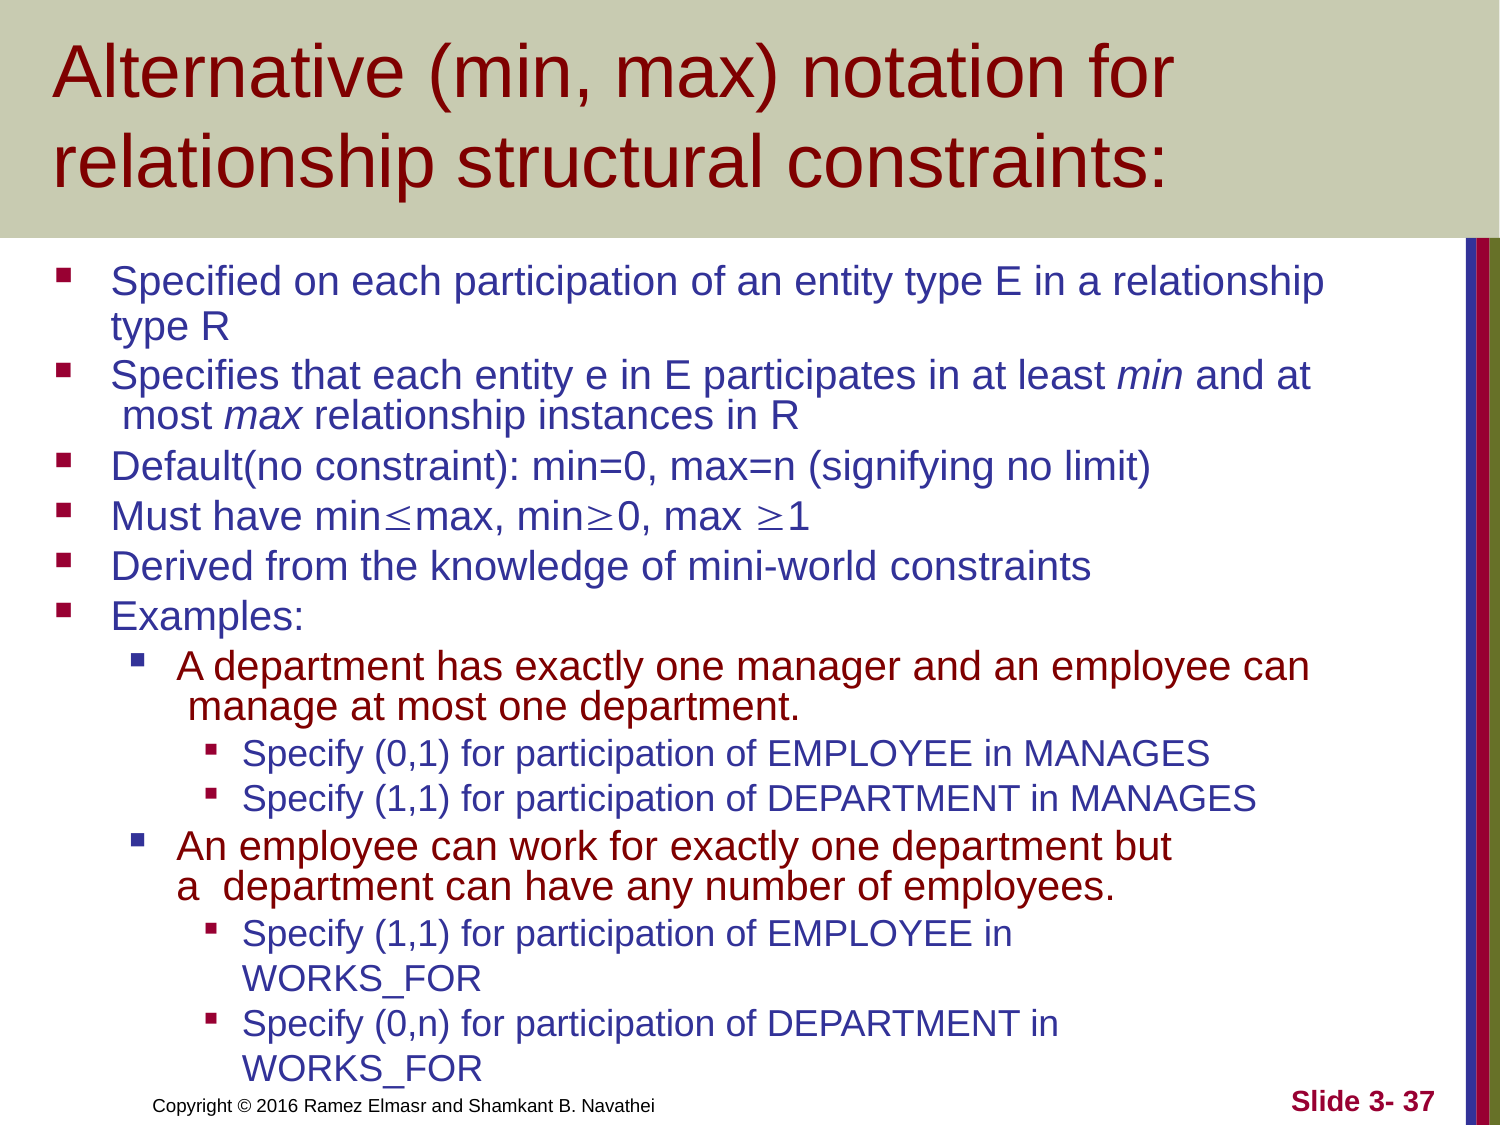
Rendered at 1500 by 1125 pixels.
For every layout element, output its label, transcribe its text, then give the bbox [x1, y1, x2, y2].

slide_number Slide 3- 37 [1288, 1082, 1440, 1125]
text_box Specified on each participation of an entity type E in a relationship type R Specifies that each entity e in E participates in at least min and at most max relationship instances in R Default(no constraint): min=0, max=n (signifying no limit) Must have minmax, min0, max 1 Derived from the knowledge of mini-world constraints Examples: A department has exactly one manager and an employee can manage at most one department. Specify (0,1) for participation of EMPLOYEE in MANAGES Specify (1,1) for participation of DEPARTMENT in MANAGES An employee can work for exactly one department but a department can have any number of employees. Specify (1,1) for participation of EMPLOYEE in WORKS_FOR Specify (0,n) for participation of DEPARTMENT in WORKS_FOR [52, 256, 1328, 1089]
title Alternative (min, max) notation for relationship structural constraints: [12, 20, 1488, 211]
footer Copyright © 2016 Ramez Elmasr and Shamkant B. Navathei [150, 1093, 657, 1125]
